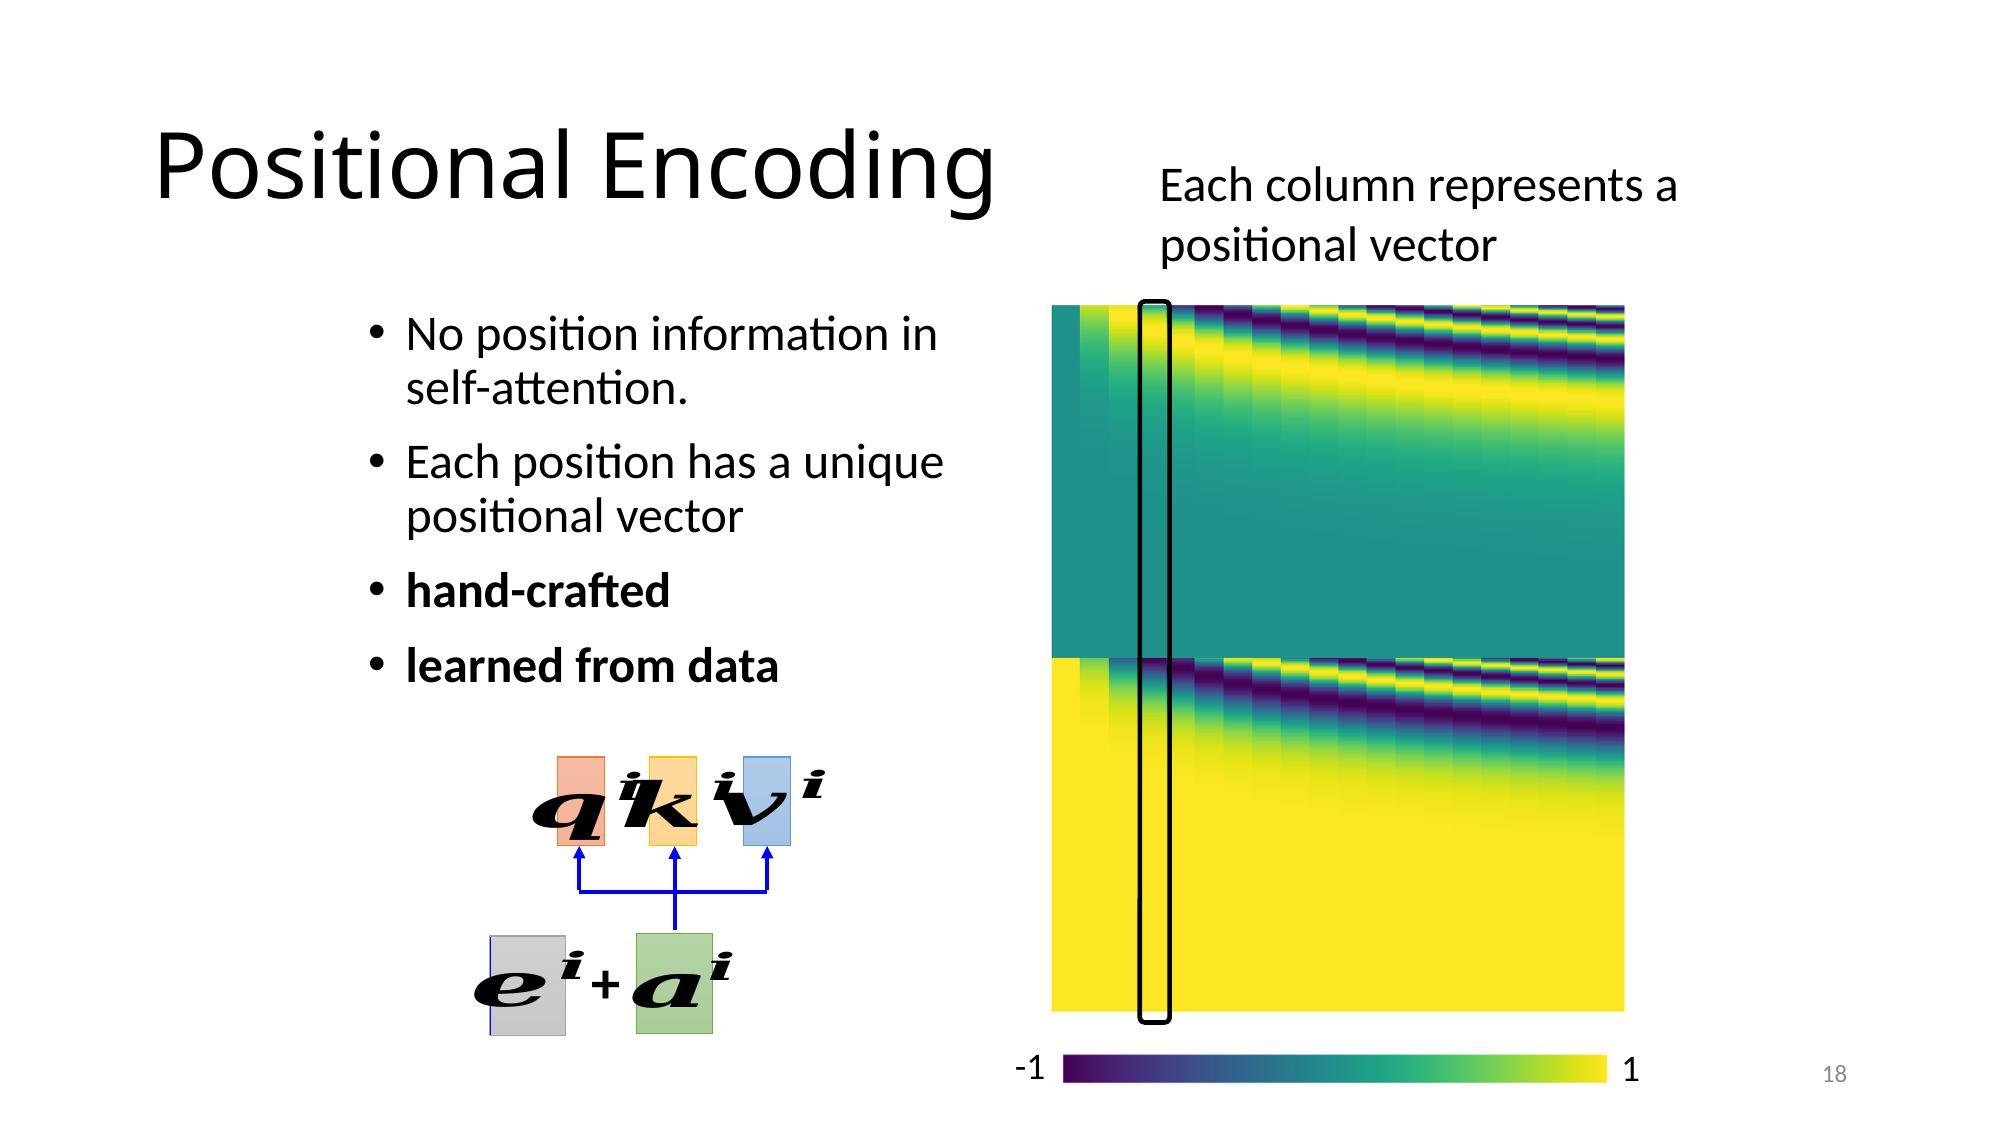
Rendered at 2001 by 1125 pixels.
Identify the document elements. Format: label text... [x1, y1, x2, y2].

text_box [527, 756, 830, 930]
text_box [636, 933, 713, 1034]
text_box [941, 1034, 1720, 1098]
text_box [470, 935, 588, 1036]
title Positional Encoding [137, 59, 1863, 278]
slide_number 18 [1412, 1042, 1863, 1103]
text_box + [588, 938, 644, 1023]
text_box [1138, 1016, 1171, 1024]
picture [1039, 301, 1629, 1016]
